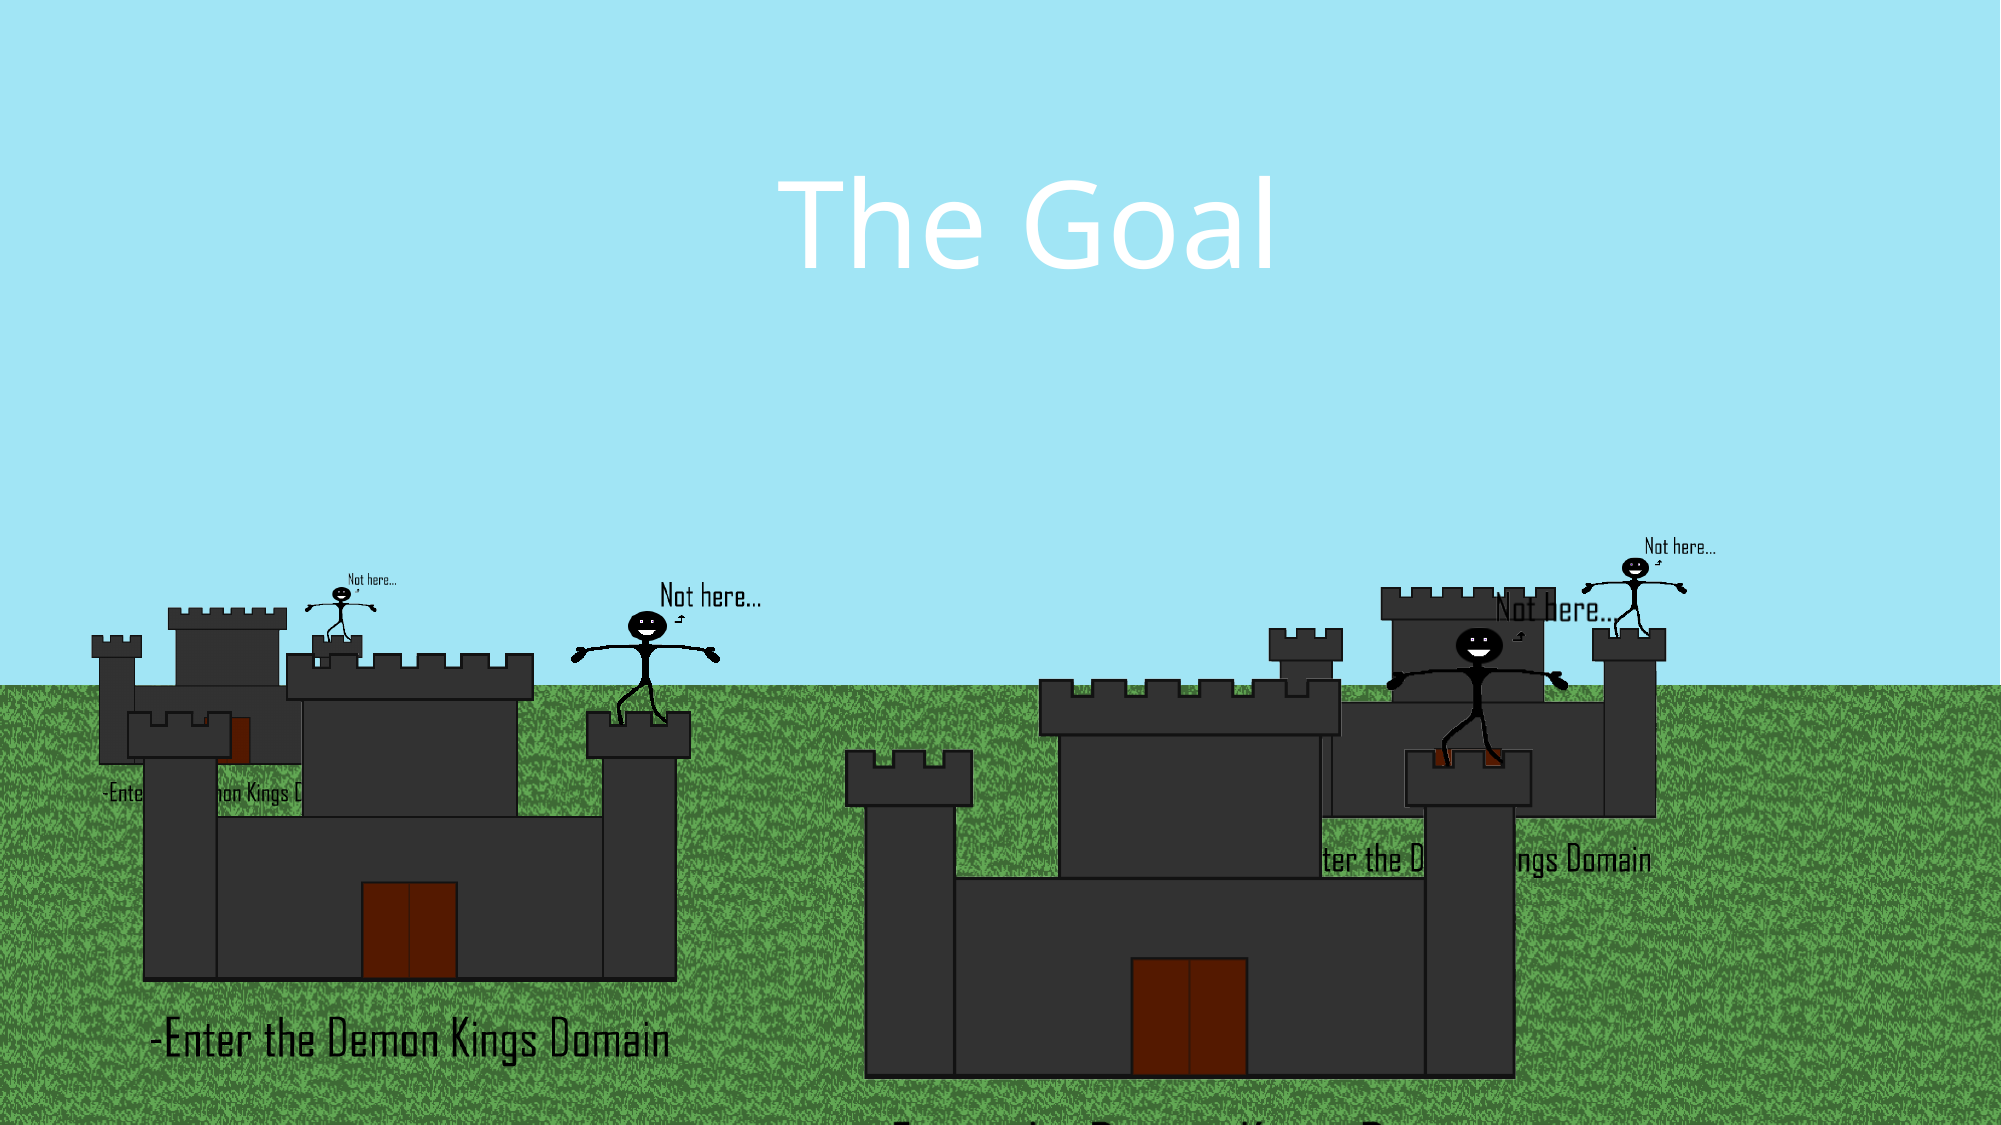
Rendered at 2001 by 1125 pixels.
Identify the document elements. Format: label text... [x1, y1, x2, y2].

picture [0, 397, 2001, 1125]
text_box The Goal [279, 156, 1780, 303]
